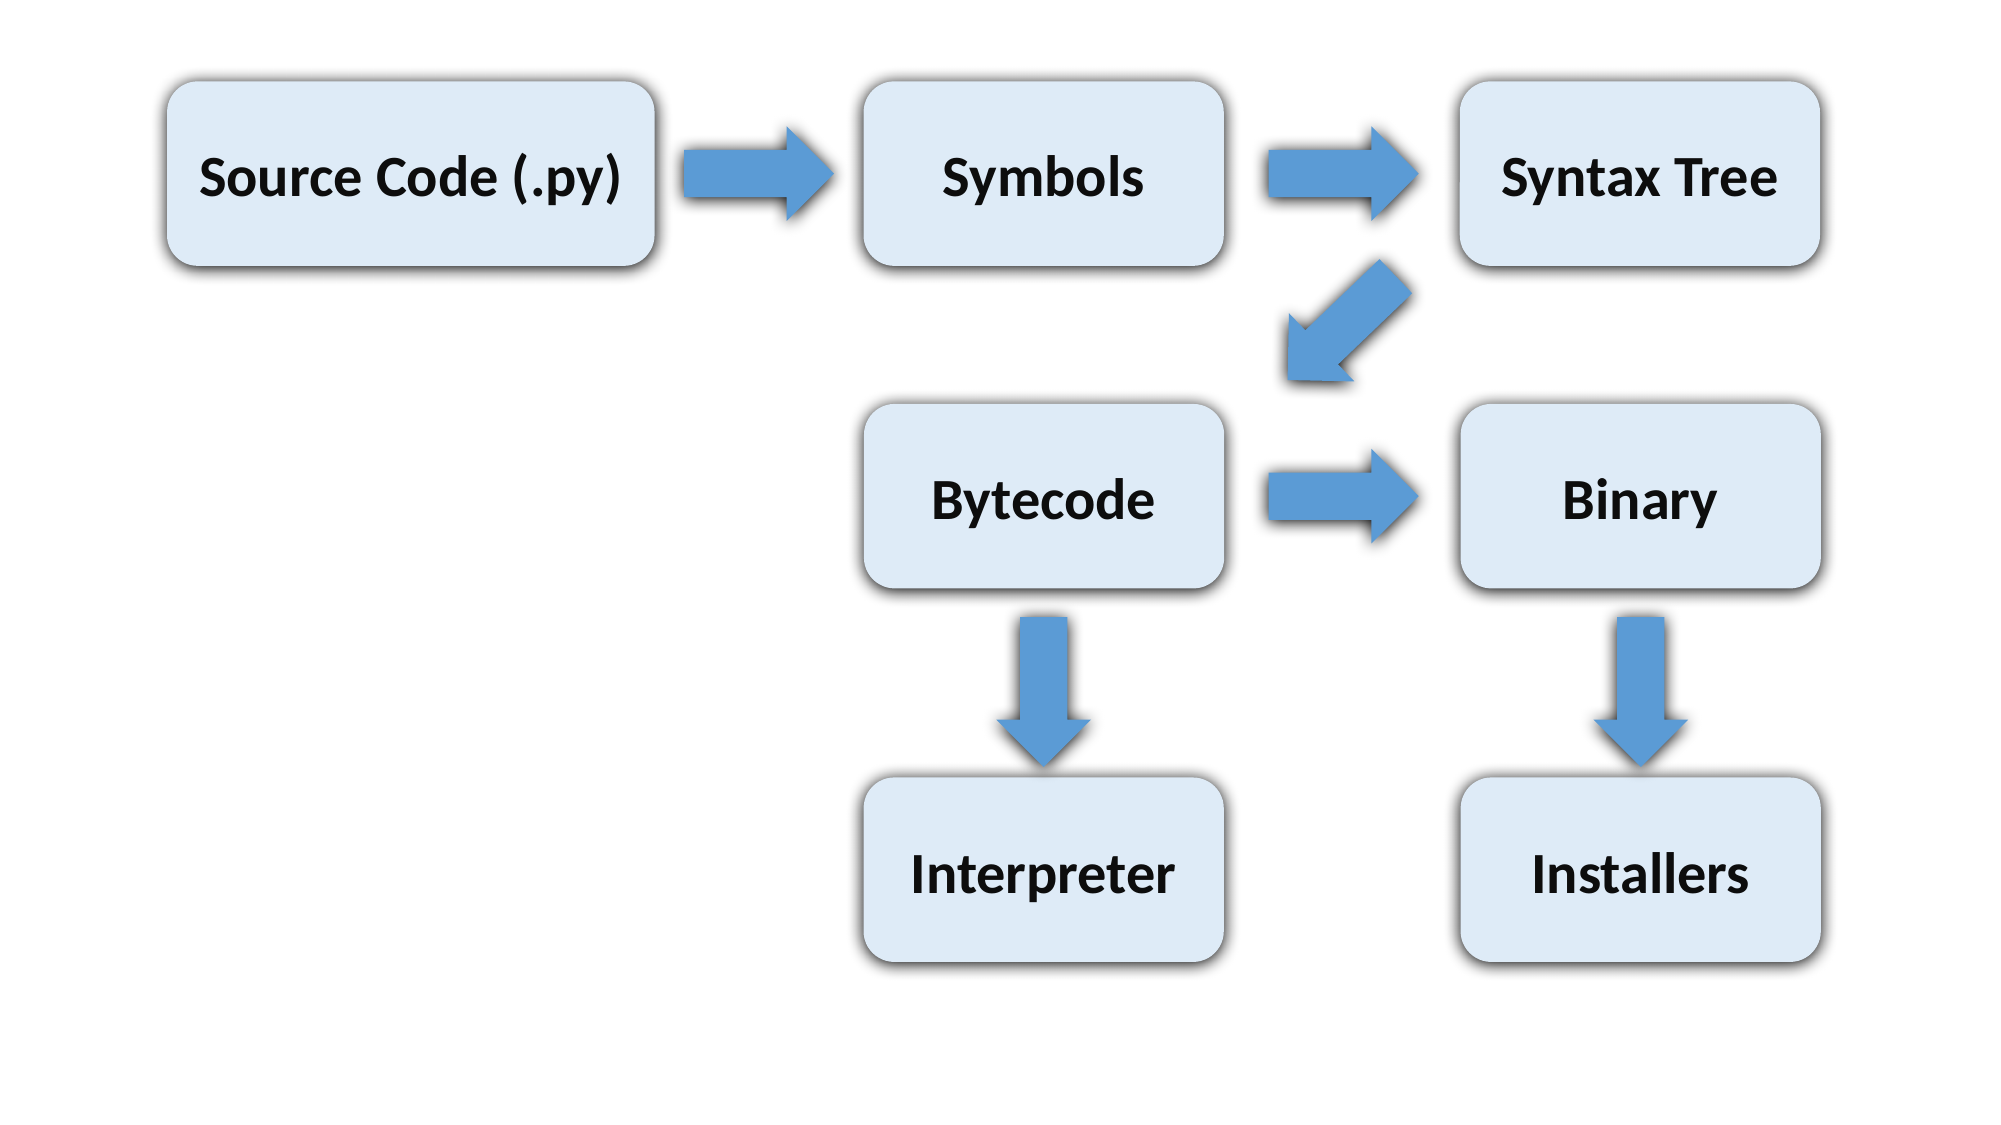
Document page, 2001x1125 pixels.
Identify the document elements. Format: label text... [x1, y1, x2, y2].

text_box [1590, 615, 1691, 769]
text_box [683, 123, 836, 224]
text_box Source Code (.py) [166, 80, 656, 267]
text_box Binary [1460, 403, 1822, 589]
text_box Syntax Tree [1459, 80, 1821, 267]
text_box Symbols [862, 80, 1225, 267]
text_box Bytecode [863, 403, 1225, 589]
text_box Installers [1460, 776, 1822, 963]
text_box [993, 615, 1094, 769]
text_box [1267, 446, 1421, 546]
text_box [1286, 257, 1414, 383]
text_box Interpreter [862, 776, 1225, 963]
text_box [1267, 123, 1421, 224]
